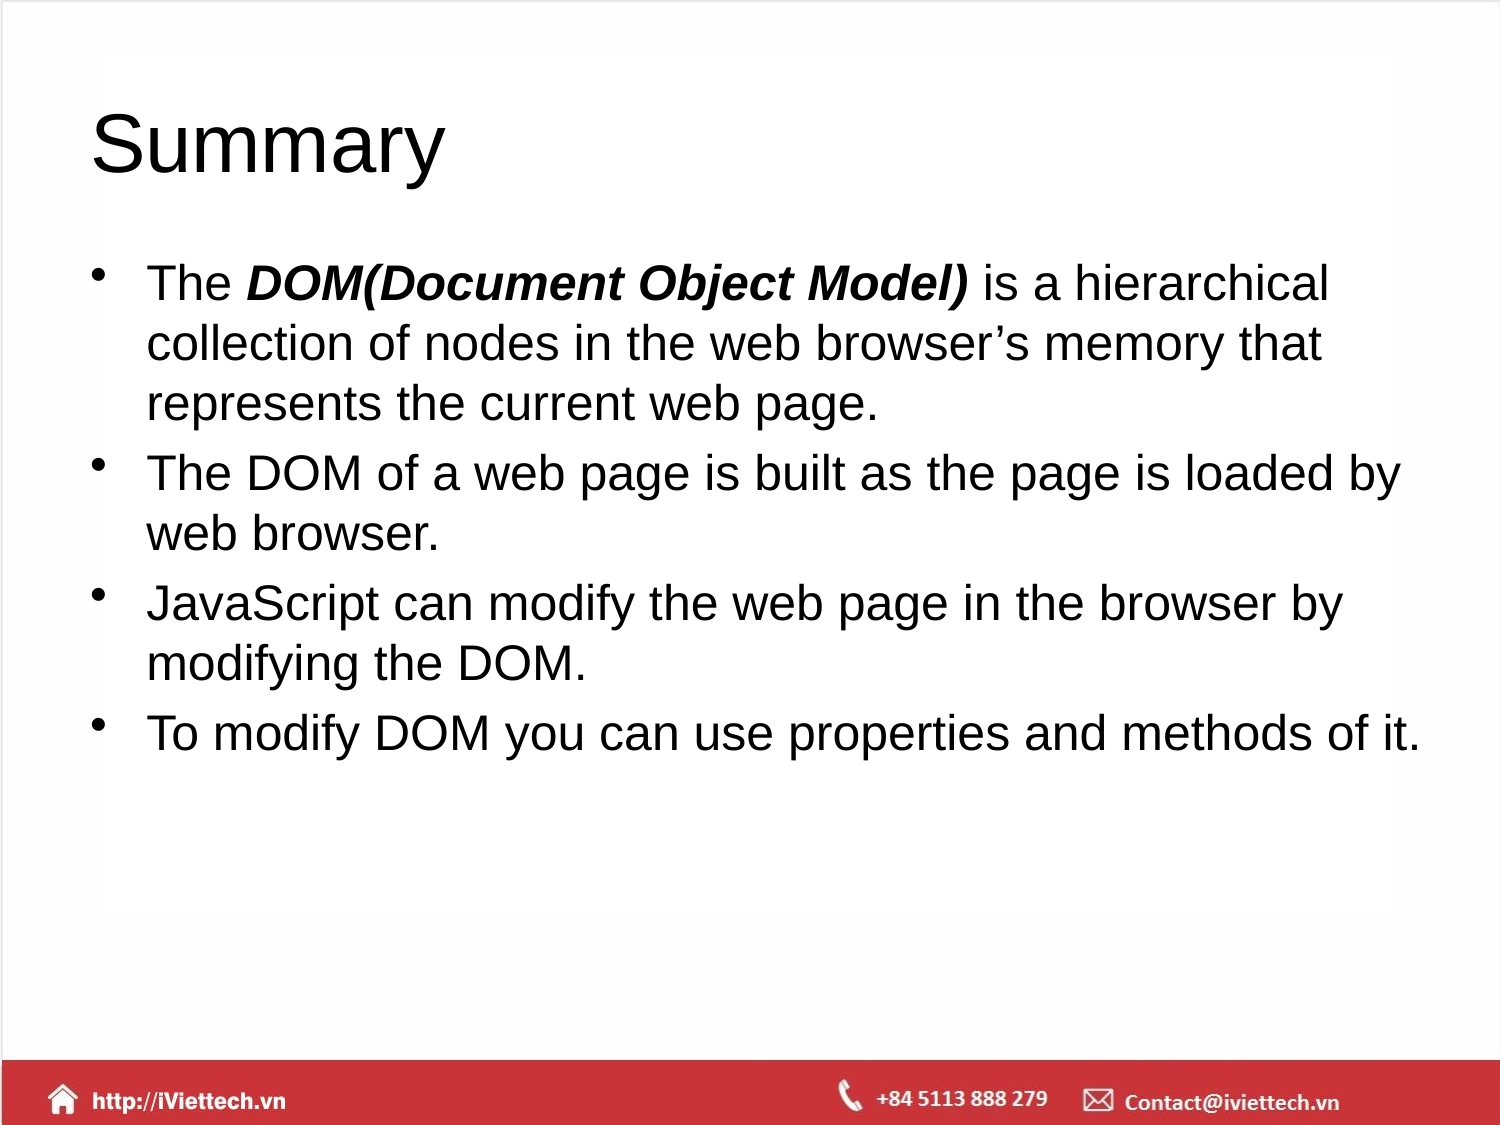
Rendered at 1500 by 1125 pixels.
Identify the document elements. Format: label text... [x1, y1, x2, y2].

picture [0, 0, 1500, 1125]
list The DOM(Document Object Model) is a hierarchical collection of nodes in the web browser’s memory that represents the current web page. The DOM of a web page is built as the page is loaded by web browser. JavaScript can modify the web page in the browser by modifying the DOM. To modify DOM you can use properties and methods of it. [74, 242, 1500, 986]
title Summary [74, 44, 1426, 233]
